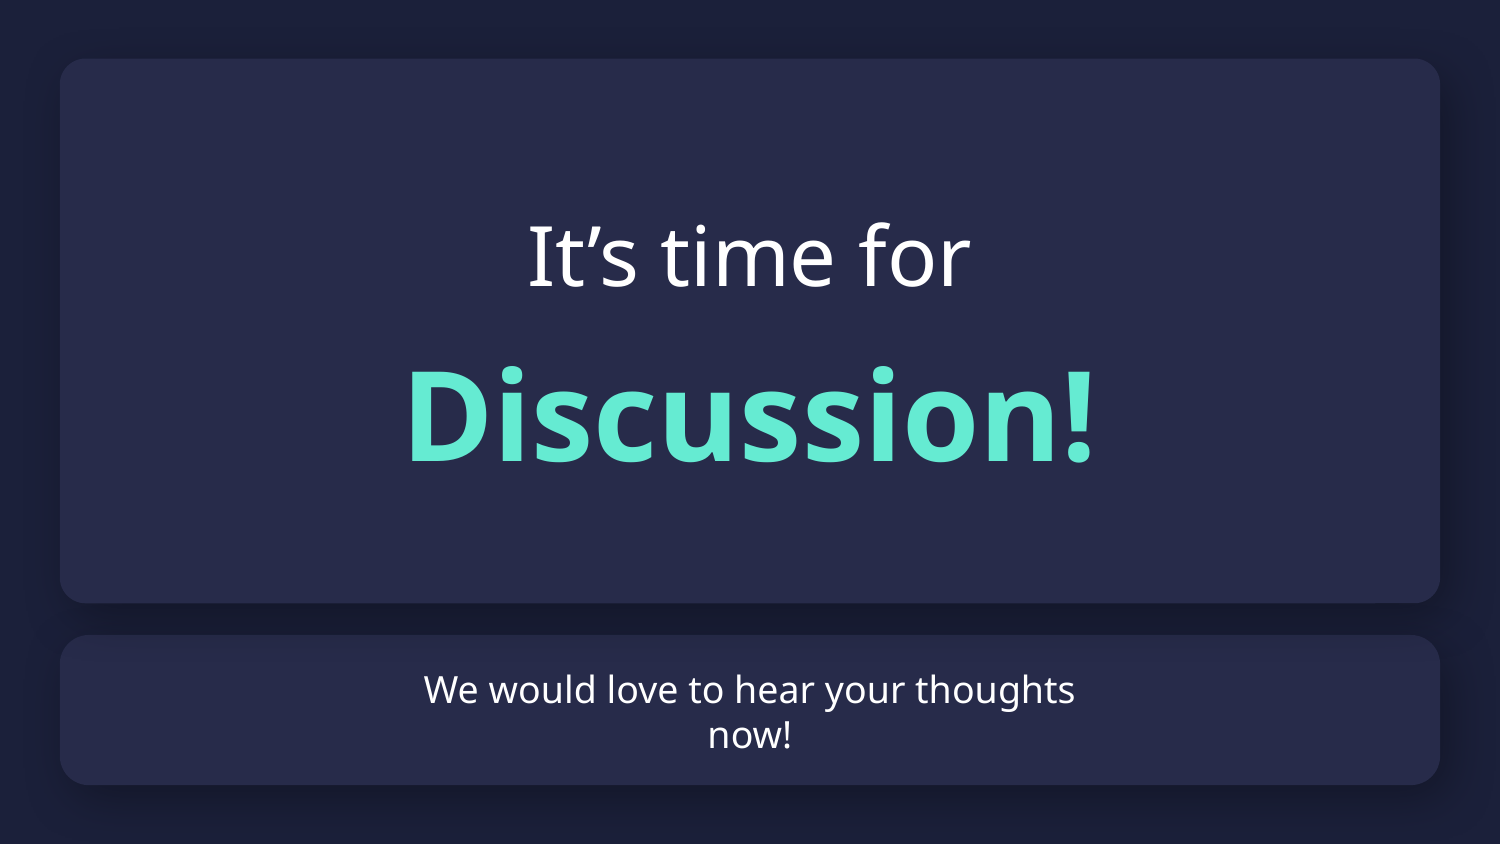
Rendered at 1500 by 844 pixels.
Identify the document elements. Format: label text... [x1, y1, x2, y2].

subtitle It’s time for Discussion! [190, 188, 1310, 512]
title We would love to hear your thoughts now! [375, 667, 1125, 756]
